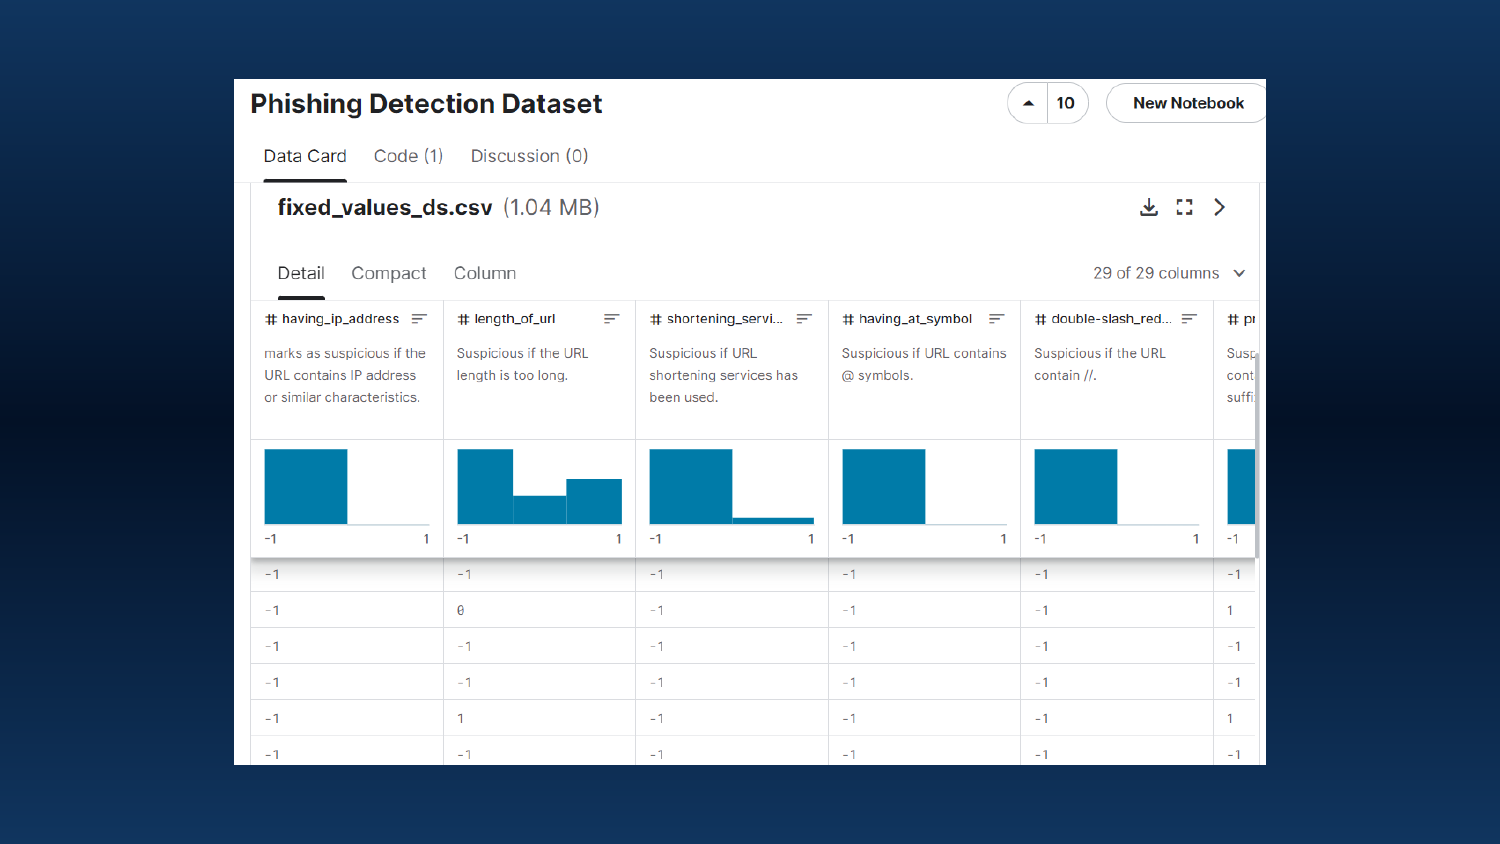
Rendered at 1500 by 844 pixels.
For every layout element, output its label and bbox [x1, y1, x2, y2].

picture [234, 79, 1266, 765]
